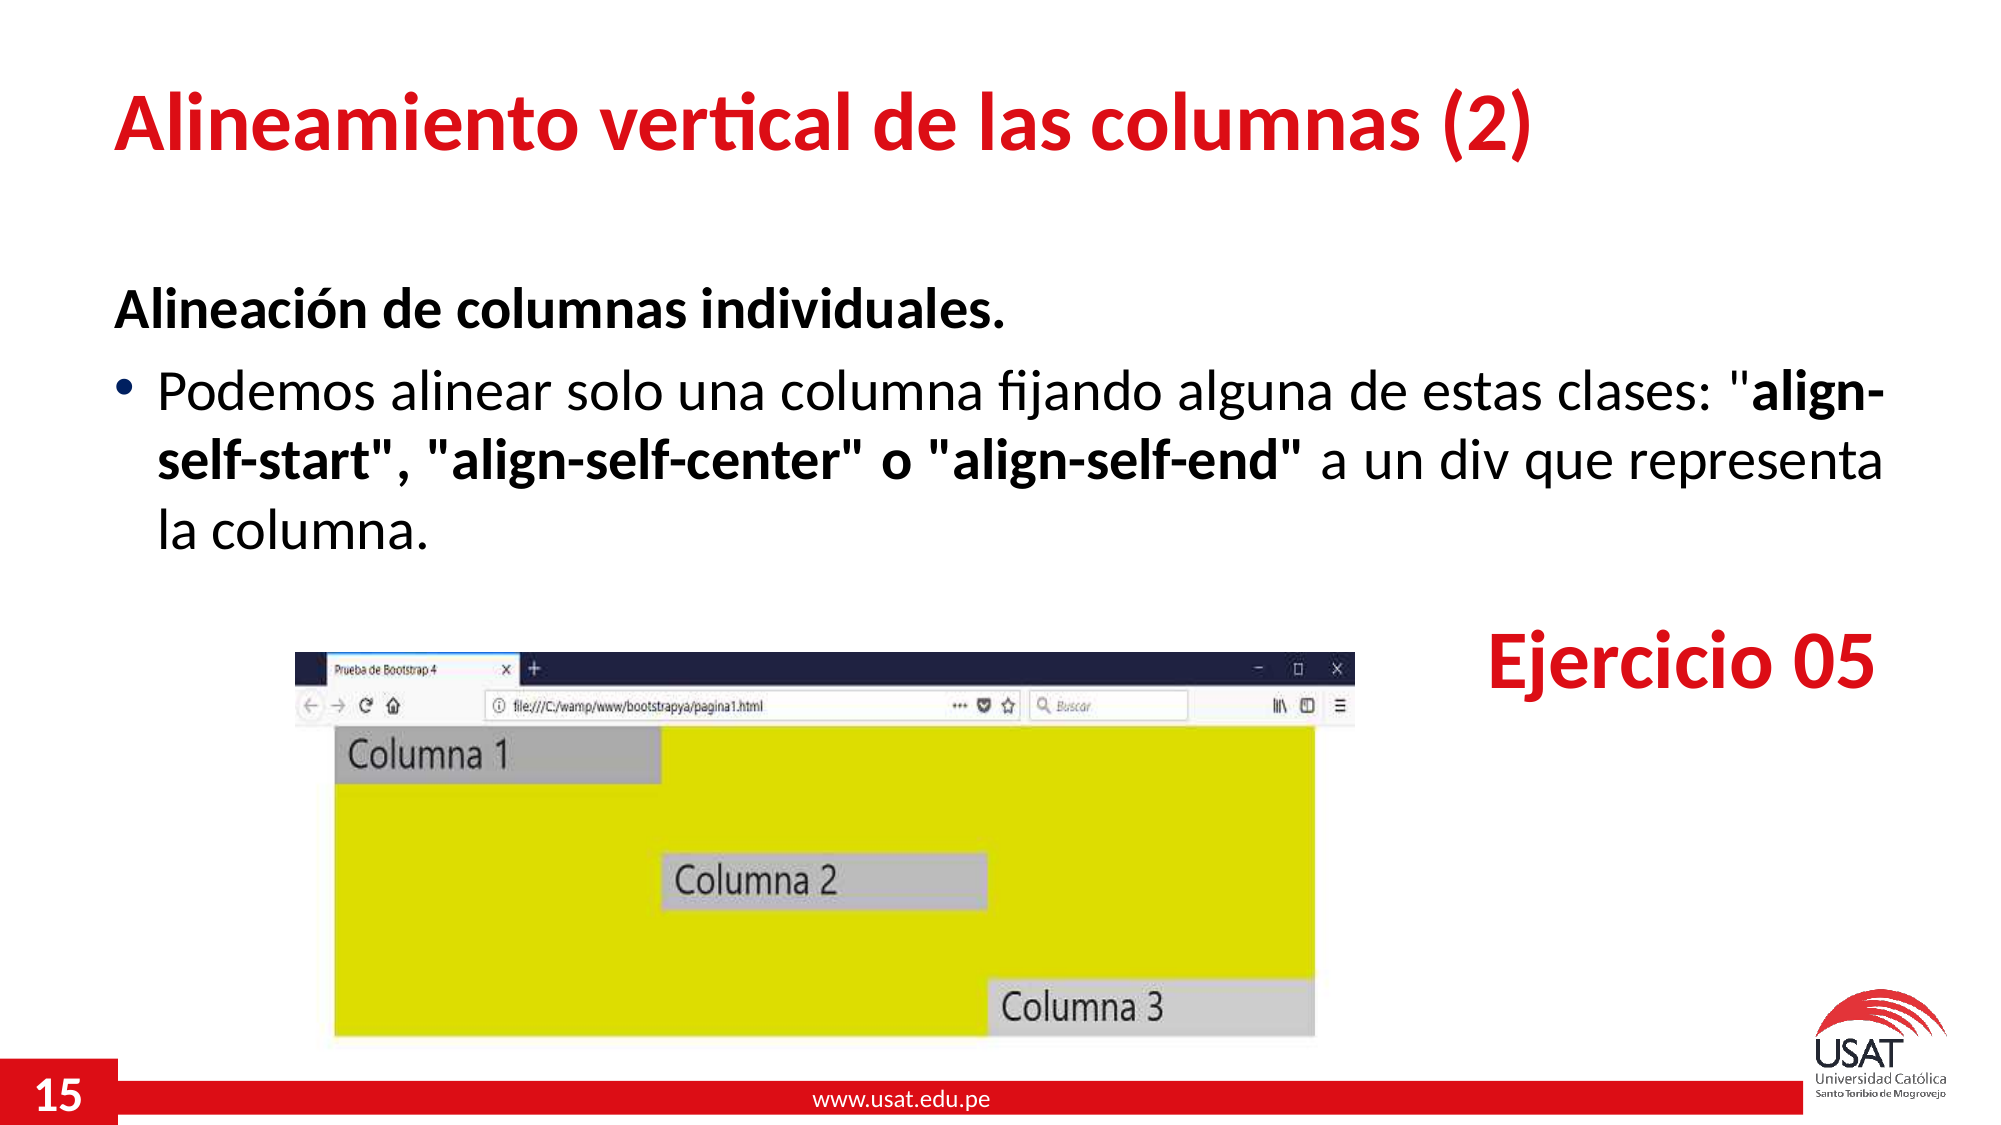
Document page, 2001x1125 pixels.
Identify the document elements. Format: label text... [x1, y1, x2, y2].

title Alineamiento vertical de las columnas (2) [99, 59, 1900, 232]
list Alineación de columnas individuales. Podemos alinear solo una columna fijando alguna de estas clases: "align-self-start", "align-self-center" o "align-self-end" a un div que representa la columna. [99, 262, 1900, 622]
picture [295, 652, 1355, 1057]
slide_number 15 [0, 1058, 118, 1125]
text_box Ejercicio 05 [1472, 597, 1953, 770]
picture [1815, 989, 1947, 1099]
